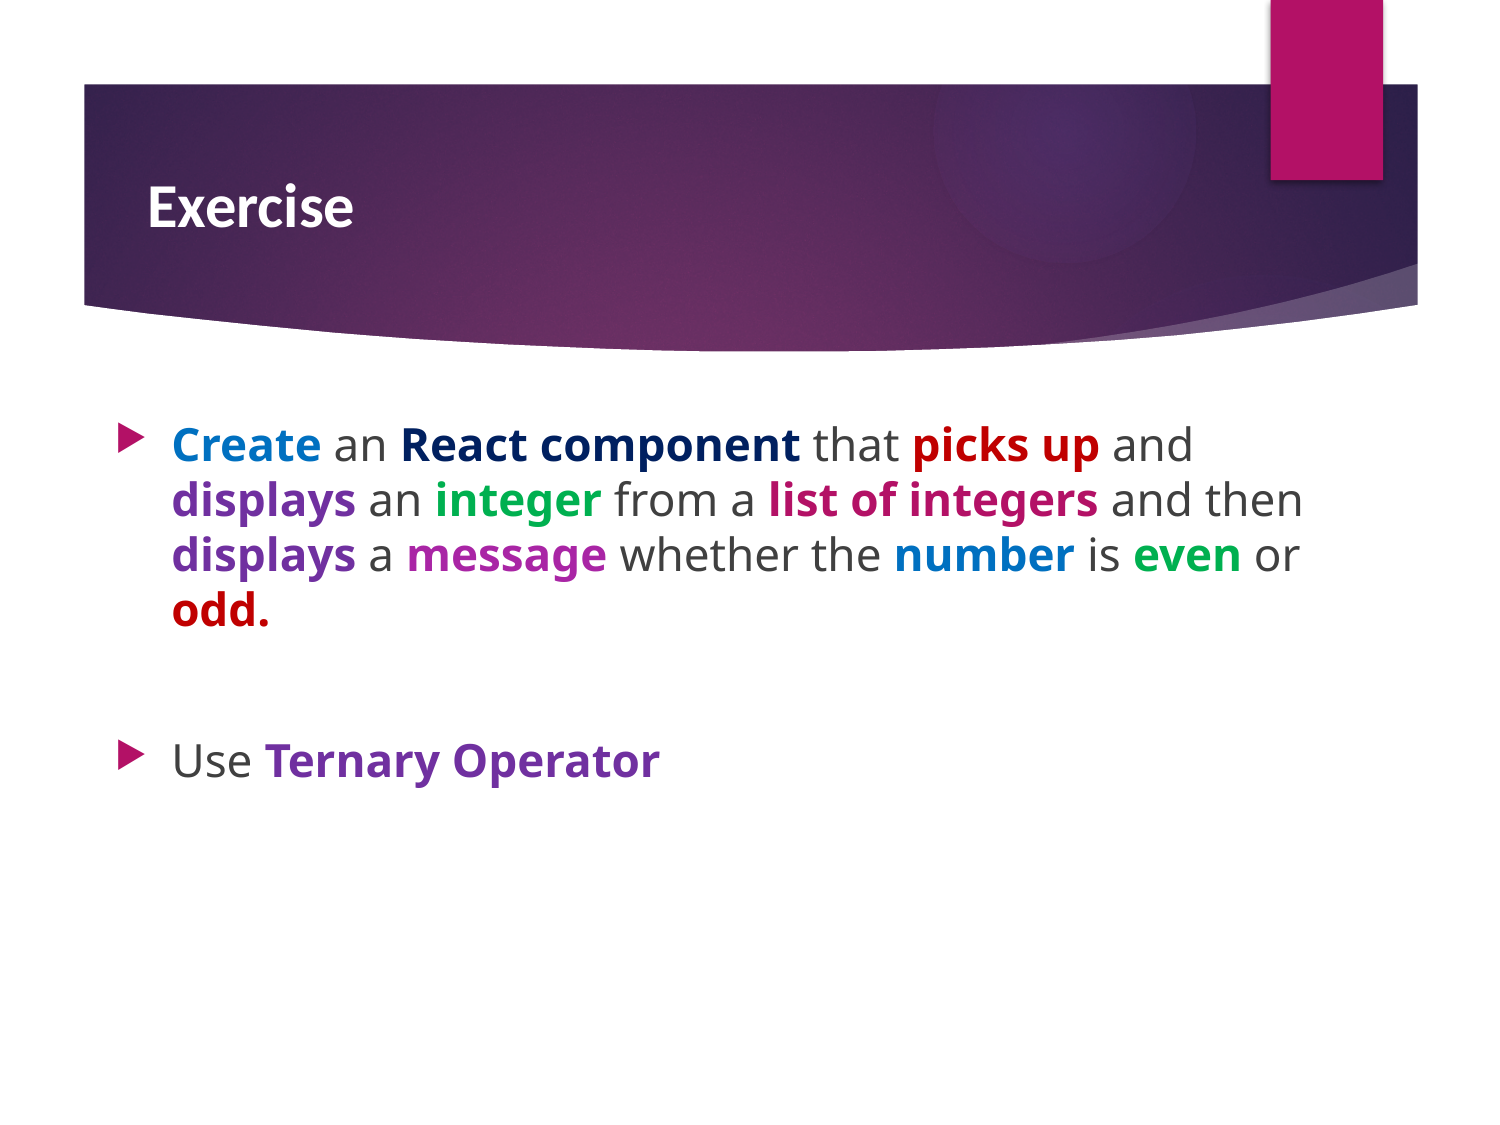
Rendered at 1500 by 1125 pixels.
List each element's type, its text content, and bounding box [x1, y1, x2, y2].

title [46, 23, 1447, 186]
list Create an React component that picks up and displays an integer from a list of integers and then displays a message whether the number is even or odd. Use Ternary Operator [99, 408, 1400, 1063]
text_box Exercise [0, 75, 817, 250]
